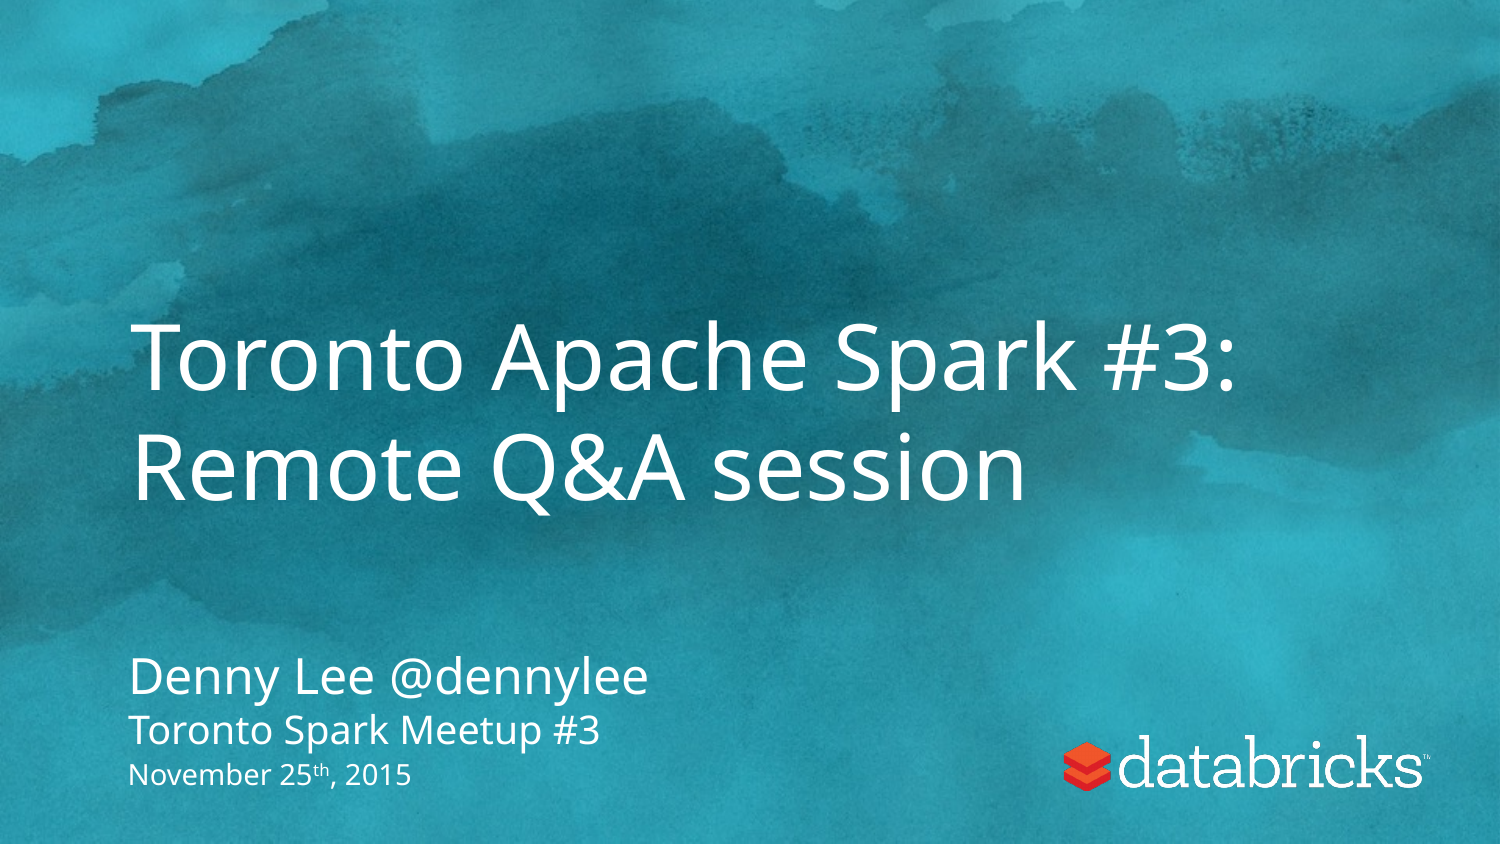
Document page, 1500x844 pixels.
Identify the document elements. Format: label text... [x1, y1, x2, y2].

picture [0, 0, 1500, 844]
title Toronto Apache Spark #3: Remote Q&A session [115, 255, 1468, 562]
subtitle Denny Lee @dennylee Toronto Spark Meetup #3 [113, 685, 1164, 748]
list November 25th, 2015 [112, 748, 1171, 822]
